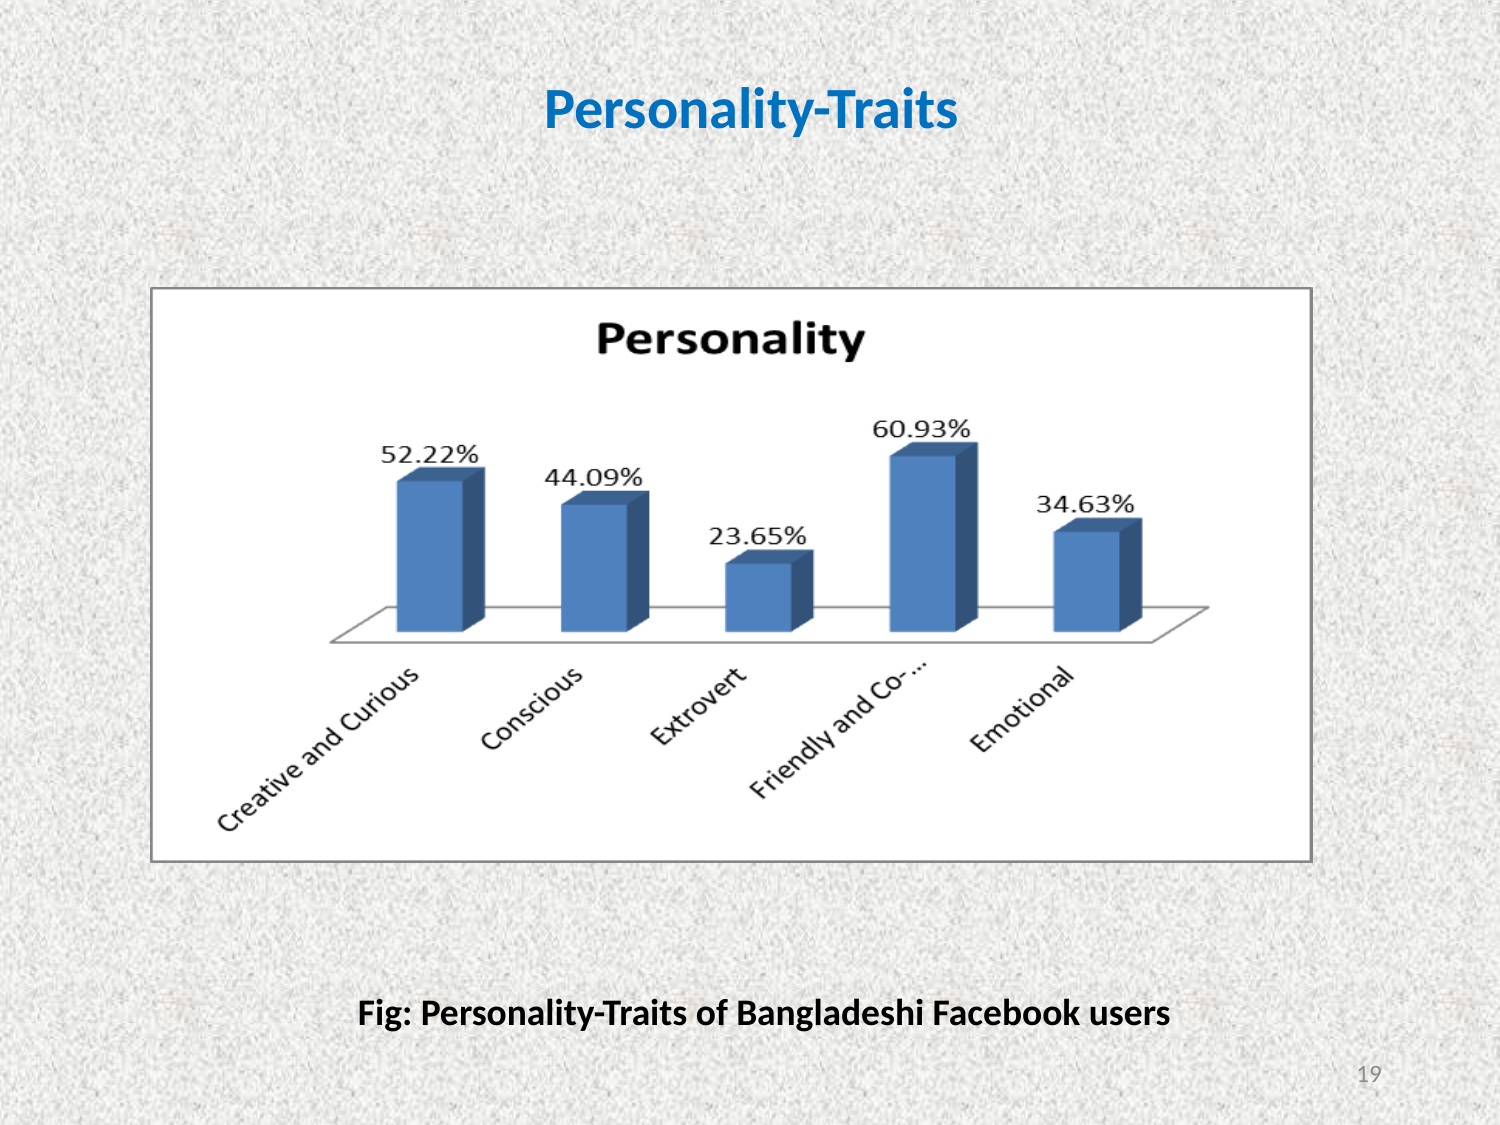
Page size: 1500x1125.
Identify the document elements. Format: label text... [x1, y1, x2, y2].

picture [0, 0, 1500, 1125]
slide_number 19 [1059, 1042, 1397, 1103]
text_box Personality-Traits [204, 62, 1313, 148]
text_box Fig: Personality-Traits of Bangladeshi Facebook users [214, 980, 1315, 1040]
